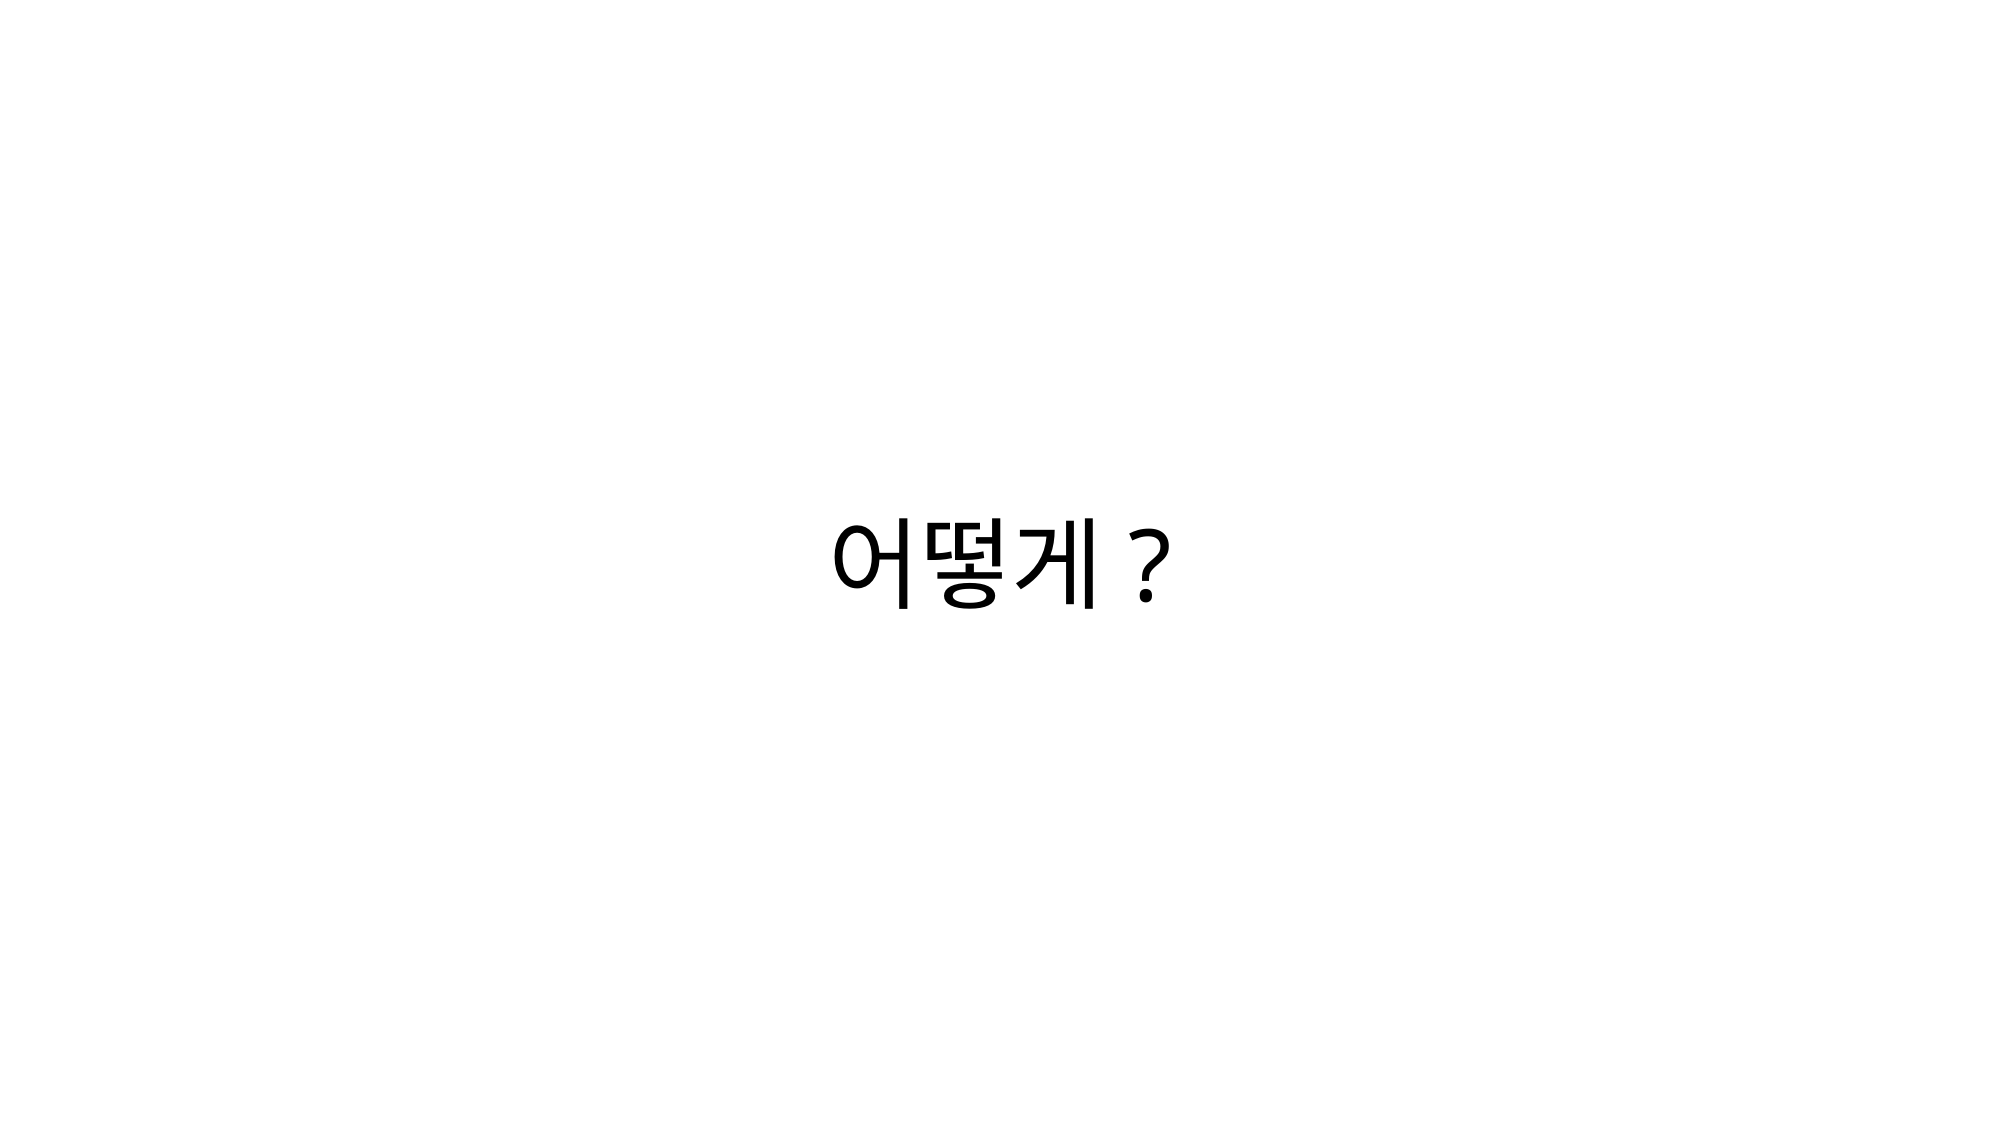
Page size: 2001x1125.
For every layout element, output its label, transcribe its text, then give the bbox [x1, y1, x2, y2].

text_box 어떻게? [262, 494, 1738, 629]
